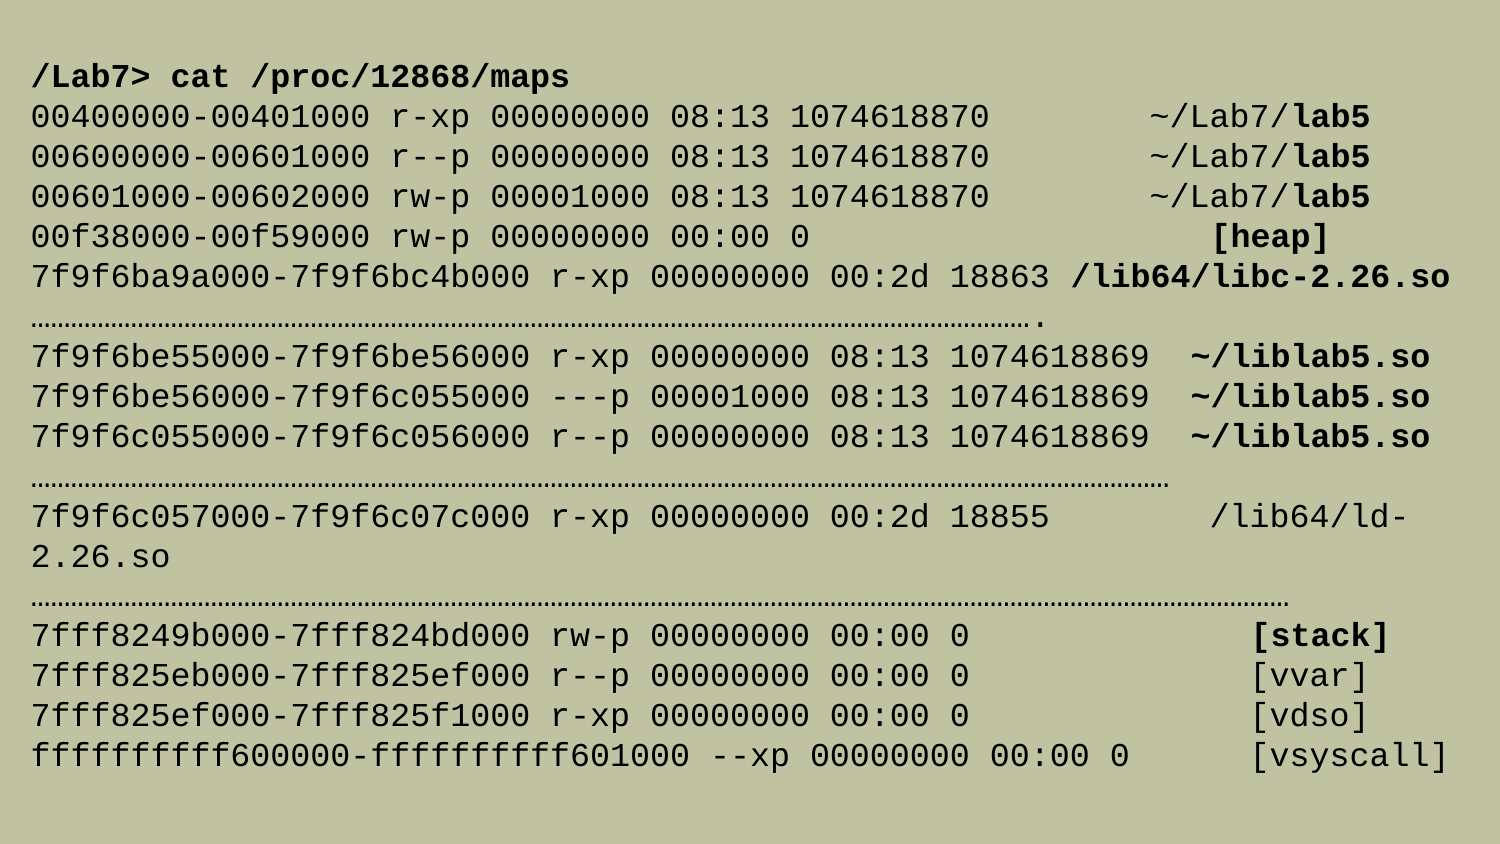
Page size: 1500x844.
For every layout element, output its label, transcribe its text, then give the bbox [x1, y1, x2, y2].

text_box /Lab7> cat /proc/12868/maps 00400000-00401000 r-xp 00000000 08:13 1074618870 ~/Lab7/lab5 00600000-00601000 r--p 00000000 08:13 1074618870 ~/Lab7/lab5 00601000-00602000 rw-p 00001000 08:13 1074618870 ~/Lab7/lab5 00f38000-00f59000 rw-p 00000000 00:00 0 [heap] 7f9f6ba9a000-7f9f6bc4b000 r-xp 00000000 00:2d 18863 /lib64/libc-2.26.so ……………………………………………………………………………………………………………………………………. 7f9f6be55000-7f9f6be56000 r-xp 00000000 08:13 1074618869 ~/liblab5.so 7f9f6be56000-7f9f6c055000 ---p 00001000 08:13 1074618869 ~/liblab5.so 7f9f6c055000-7f9f6c056000 r--p 00000000 08:13 1074618869 ~/liblab5.so ……………………………………………………………………………………………………………………………………………………… 7f9f6c057000-7f9f6c07c000 r-xp 00000000 00:2d 18855 /lib64/ld-2.26.so ……………………………………………………………………………………………………………………………………………………………………… 7fff8249b000-7fff824bd000 rw-p 00000000 00:00 0 [stack] 7fff825eb000-7fff825ef000 r--p 00000000 00:00 0 [vvar] 7fff825ef000-7fff825f1000 r-xp 00000000 00:00 0 [vdso] ffffffffff600000-ffffffffff601000 --xp 00000000 00:00 0 [vsyscall] [15, 39, 1474, 789]
